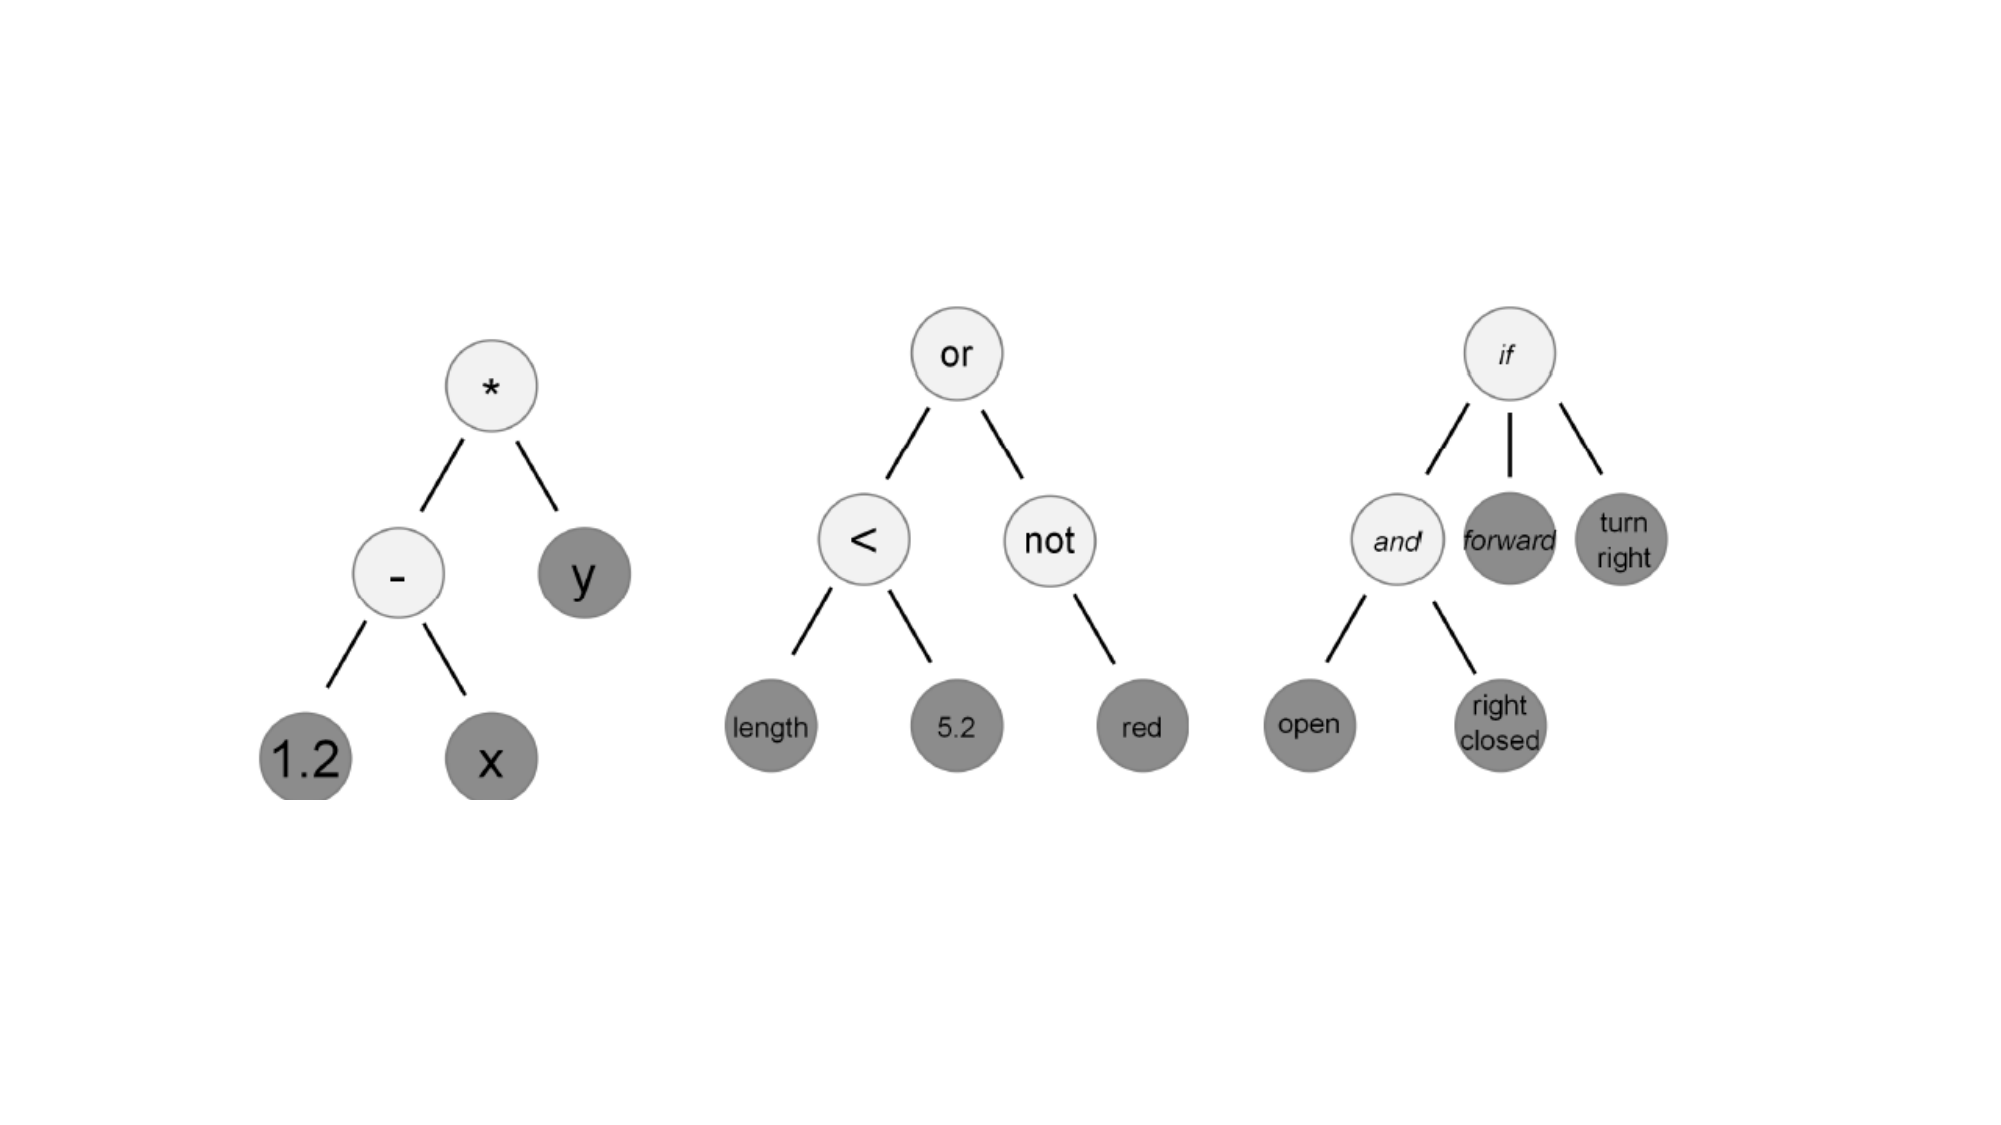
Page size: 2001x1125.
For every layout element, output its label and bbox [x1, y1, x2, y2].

picture [252, 292, 1741, 800]
